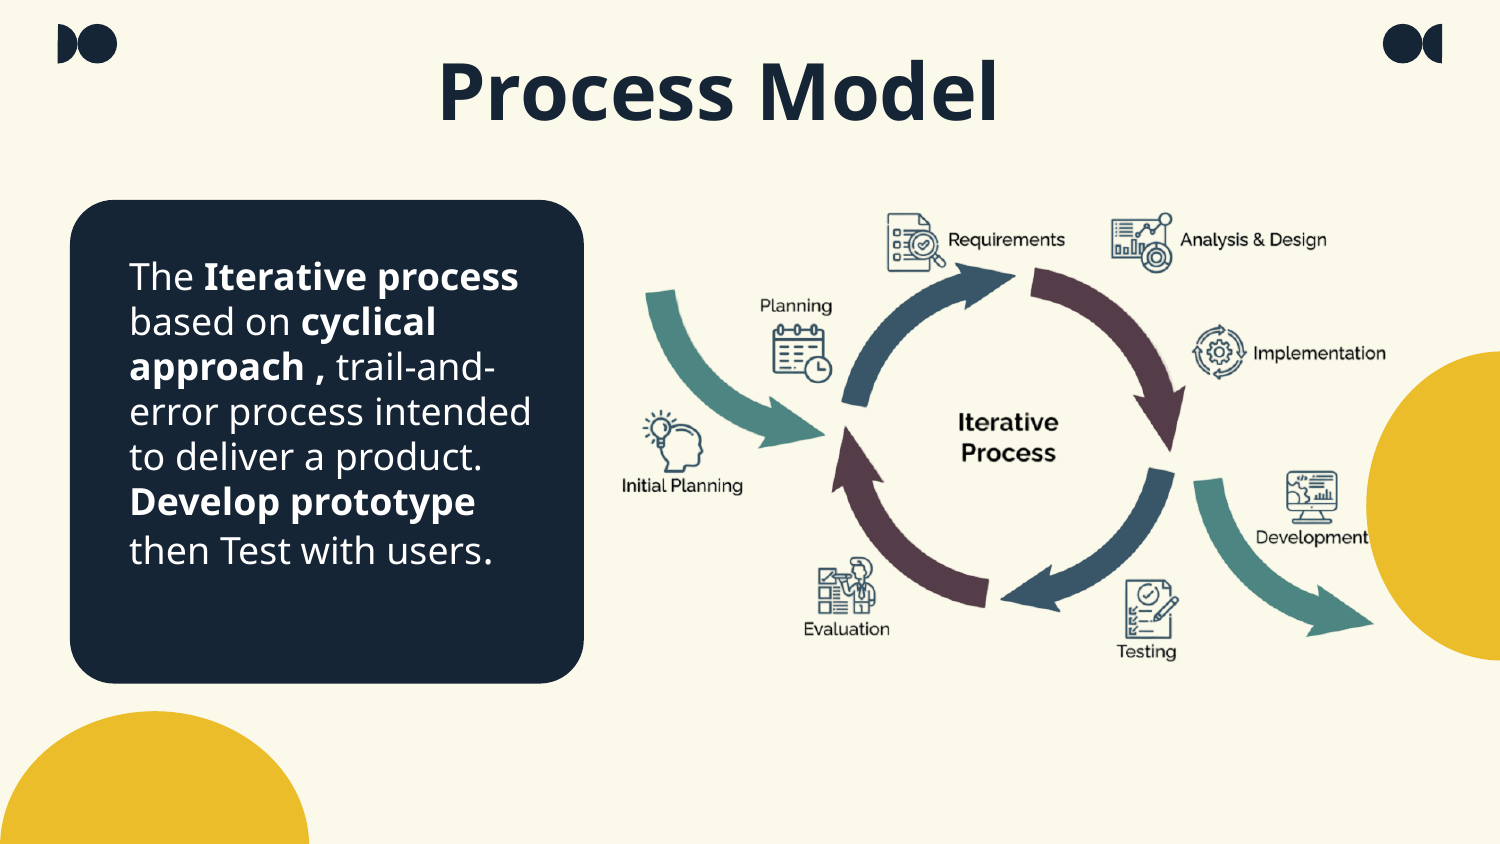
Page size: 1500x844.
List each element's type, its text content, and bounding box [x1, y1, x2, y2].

subtitle The Iterative process based on cyclical approach , trail-and-error process intended to deliver a product. Develop prototype then Test with users. [91, 237, 563, 644]
text_box [69, 199, 584, 684]
title Process Model [421, 28, 1079, 173]
picture [612, 199, 1389, 668]
